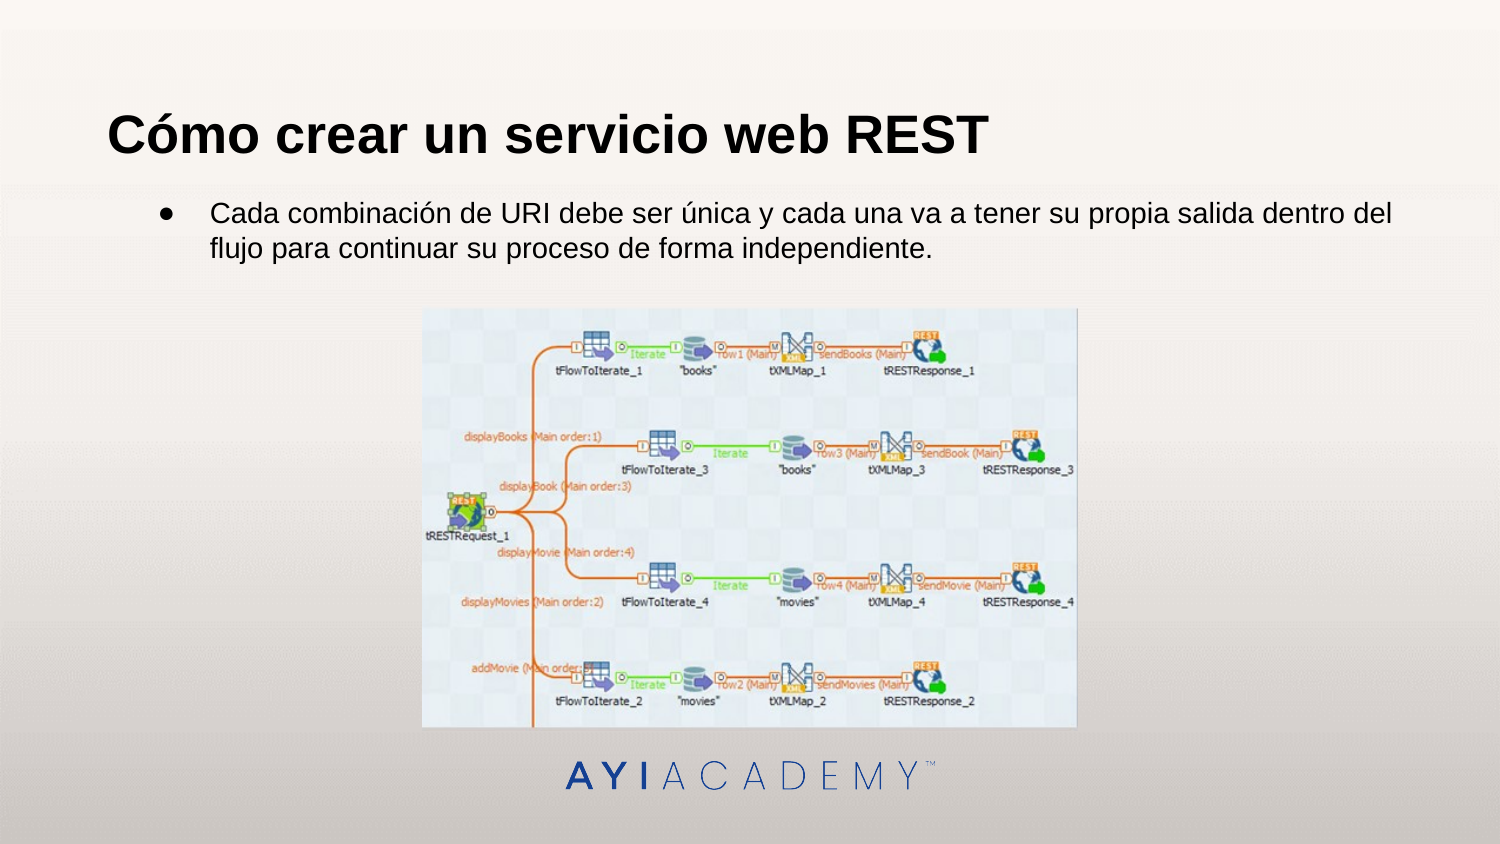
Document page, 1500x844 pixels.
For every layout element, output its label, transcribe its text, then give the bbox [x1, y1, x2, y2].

picture [0, 0, 1500, 844]
text_box Cada combinación de URI debe ser única y cada una va a tener su propia salida dentro del flujo para continuar su proceso de forma independiente. [119, 179, 1430, 280]
text_box Cómo crear un servicio web REST [92, 83, 1220, 179]
